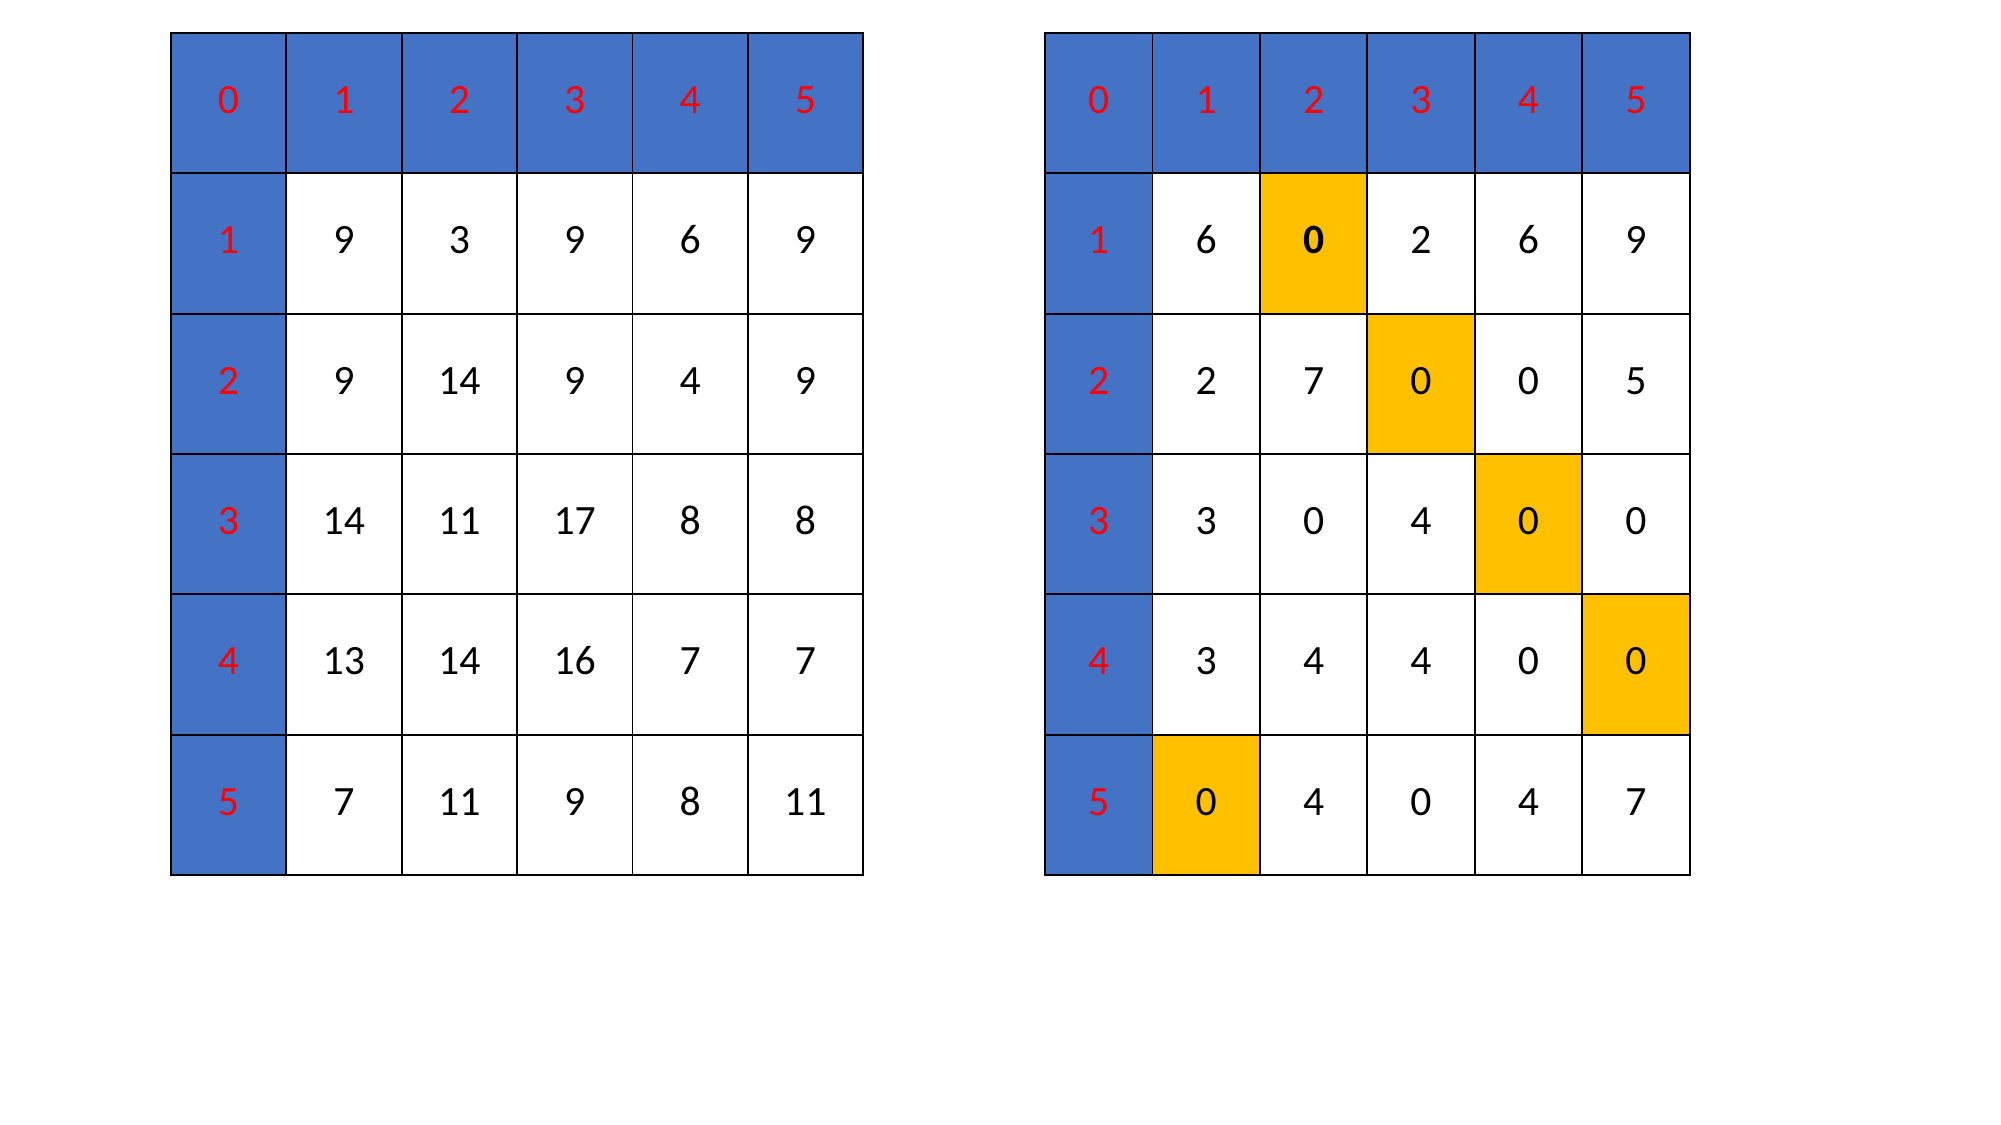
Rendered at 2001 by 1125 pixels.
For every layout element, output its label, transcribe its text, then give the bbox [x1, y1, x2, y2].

table_cell 11 [749, 736, 862, 874]
table_cell 9 [287, 315, 401, 453]
table_header 2 [1261, 34, 1366, 172]
table_cell 8 [633, 736, 747, 874]
table_cell 4 [1046, 595, 1152, 734]
table_header 3 [518, 34, 632, 172]
table_cell 0 [1368, 315, 1474, 453]
table_cell 2 [1046, 315, 1152, 453]
table_cell 9 [749, 315, 862, 453]
table_cell 5 [172, 736, 285, 874]
table_cell 4 [1368, 455, 1474, 593]
table_cell 4 [1261, 736, 1366, 874]
table_header 4 [633, 34, 747, 172]
table_cell 3 [1153, 455, 1259, 593]
table_cell 0 [1476, 315, 1581, 453]
table_cell 9 [749, 174, 862, 313]
table_header 3 [1368, 34, 1474, 172]
table_header 1 [287, 34, 401, 172]
table_cell 9 [287, 174, 401, 313]
table_cell 0 [1368, 736, 1474, 874]
table_cell 13 [287, 595, 401, 734]
table_cell 4 [1261, 595, 1366, 734]
table_cell 0 [1583, 595, 1689, 734]
table_cell 7 [287, 736, 401, 874]
table_cell 3 [403, 174, 516, 313]
table_cell 14 [403, 315, 516, 453]
table_cell 5 [1046, 736, 1152, 874]
table_cell 8 [749, 455, 862, 593]
table_cell 3 [1046, 455, 1152, 593]
table_cell 9 [518, 174, 632, 313]
table_cell 11 [403, 455, 516, 593]
table_cell 9 [1583, 174, 1689, 313]
table_cell 14 [287, 455, 401, 593]
table_cell 2 [1153, 315, 1259, 453]
table_cell 3 [172, 455, 285, 593]
table_cell 4 [1476, 736, 1581, 874]
table_cell 4 [172, 595, 285, 734]
table_cell 14 [403, 595, 516, 734]
table_header 5 [749, 34, 862, 172]
table_cell 3 [1153, 595, 1259, 734]
table_cell 0 [1153, 736, 1259, 874]
table_cell 11 [403, 736, 516, 874]
table_header 4 [1476, 34, 1581, 172]
table_header 5 [1583, 34, 1689, 172]
table_cell 0 [1261, 455, 1366, 593]
table_cell 17 [518, 455, 632, 593]
table_cell 8 [633, 455, 747, 593]
table_cell 0 [1583, 455, 1689, 593]
table_cell 4 [633, 315, 747, 453]
table_cell 2 [1368, 174, 1474, 313]
table_cell 9 [518, 736, 632, 874]
table_cell 7 [1583, 736, 1689, 874]
table_header 1 [1153, 34, 1259, 172]
table_cell 0 [1261, 174, 1366, 313]
table_cell 6 [1476, 174, 1581, 313]
table_cell 0 [1476, 455, 1581, 593]
table_cell 4 [1368, 595, 1474, 734]
table_header 0 [172, 34, 285, 172]
table_cell 6 [633, 174, 747, 313]
table_cell 7 [633, 595, 747, 734]
table_cell 1 [172, 174, 285, 313]
table_cell 7 [749, 595, 862, 734]
table_header 0 [1046, 34, 1152, 172]
table_cell 6 [1153, 174, 1259, 313]
table_cell 9 [518, 315, 632, 453]
table_cell 2 [172, 315, 285, 453]
table_cell 5 [1583, 315, 1689, 453]
table_cell 16 [518, 595, 632, 734]
table_cell 7 [1261, 315, 1366, 453]
table_cell 0 [1476, 595, 1581, 734]
table_header 2 [403, 34, 516, 172]
table_cell 1 [1046, 174, 1152, 313]
